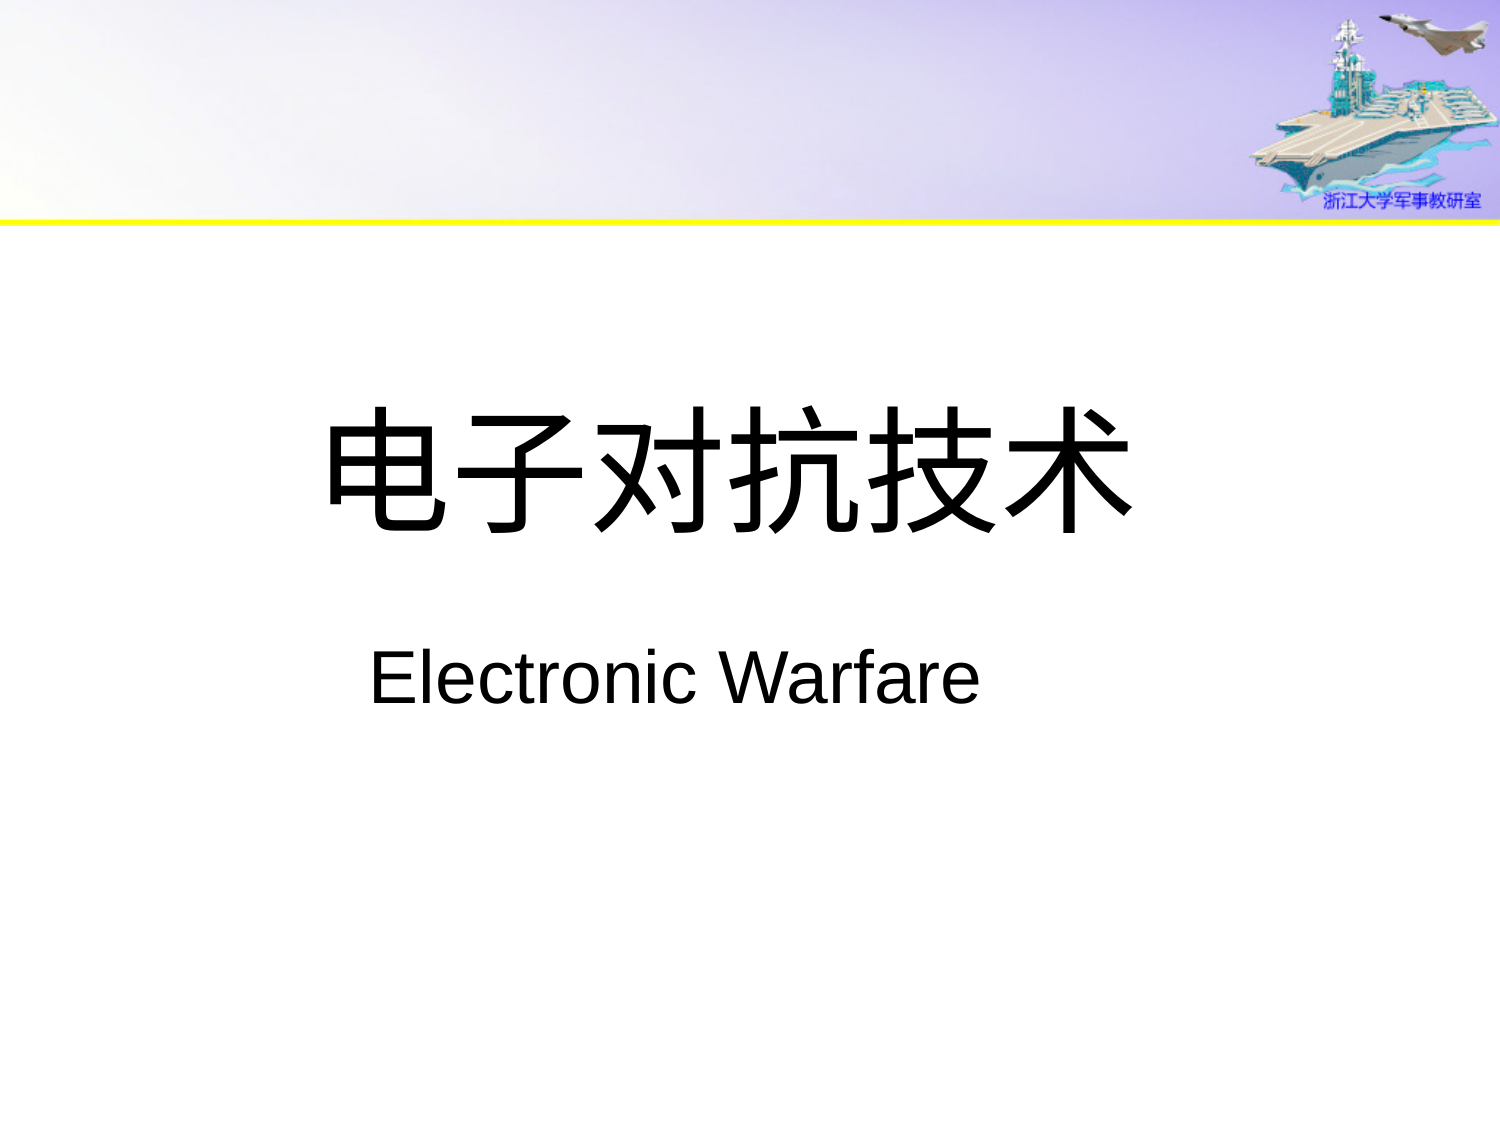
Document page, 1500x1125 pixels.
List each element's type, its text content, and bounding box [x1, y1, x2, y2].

title 电子对抗技术 [88, 385, 1364, 551]
subtitle Electronic Warfare [300, 621, 1051, 748]
picture [0, 0, 1500, 226]
